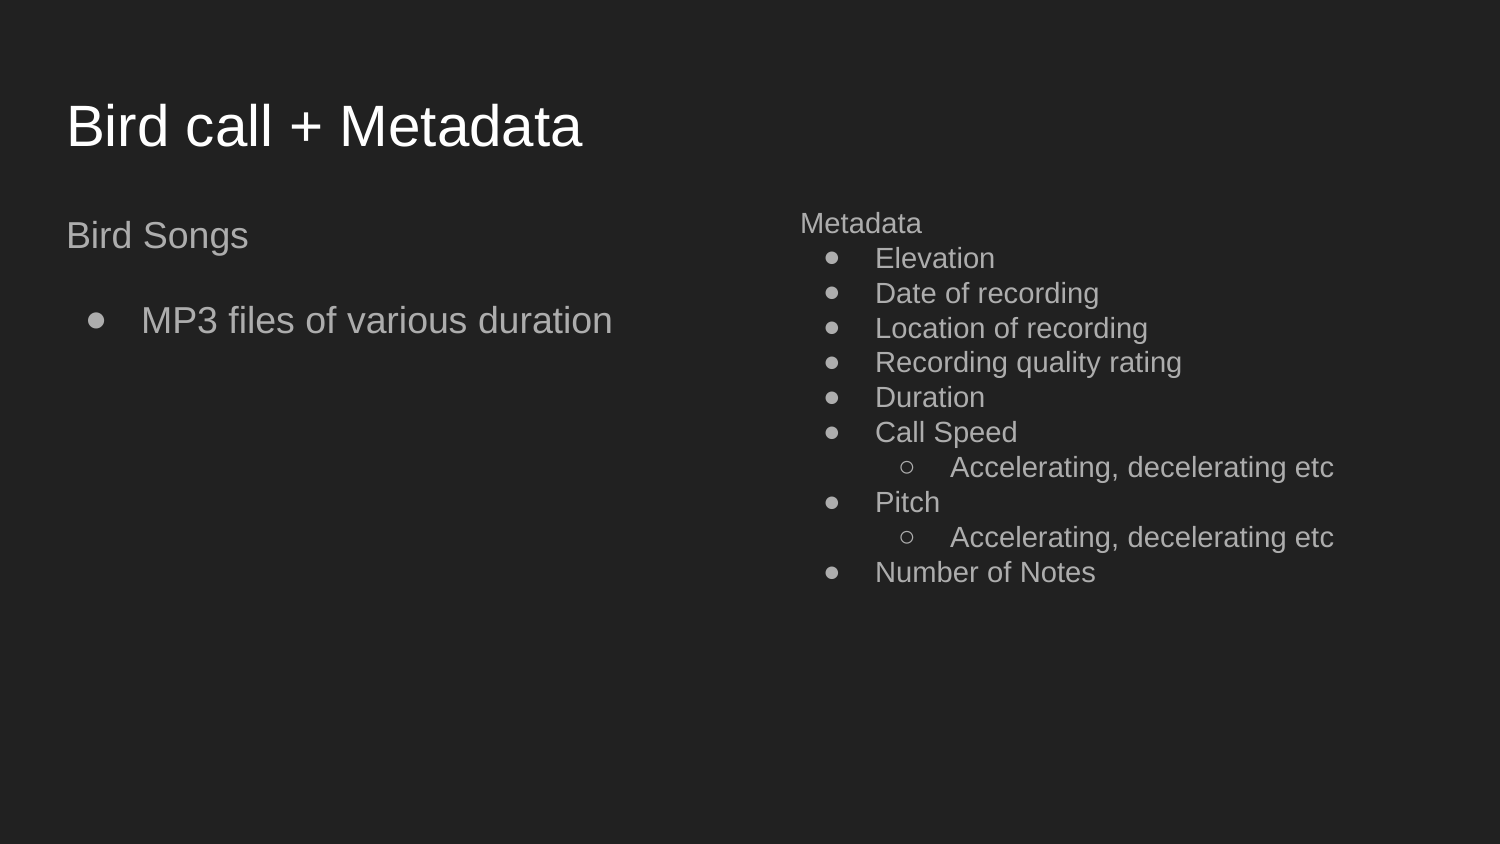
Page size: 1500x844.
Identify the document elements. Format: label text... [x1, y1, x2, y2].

title Bird call + Metadata [51, 72, 1449, 167]
list Bird Songs MP3 files of various duration [51, 189, 750, 750]
text_box Metadata Elevation Date of recording Location of recording Recording quality rating Duration Call Speed Accelerating, decelerating etc Pitch Accelerating, decelerating etc Number of Notes [785, 188, 1434, 724]
